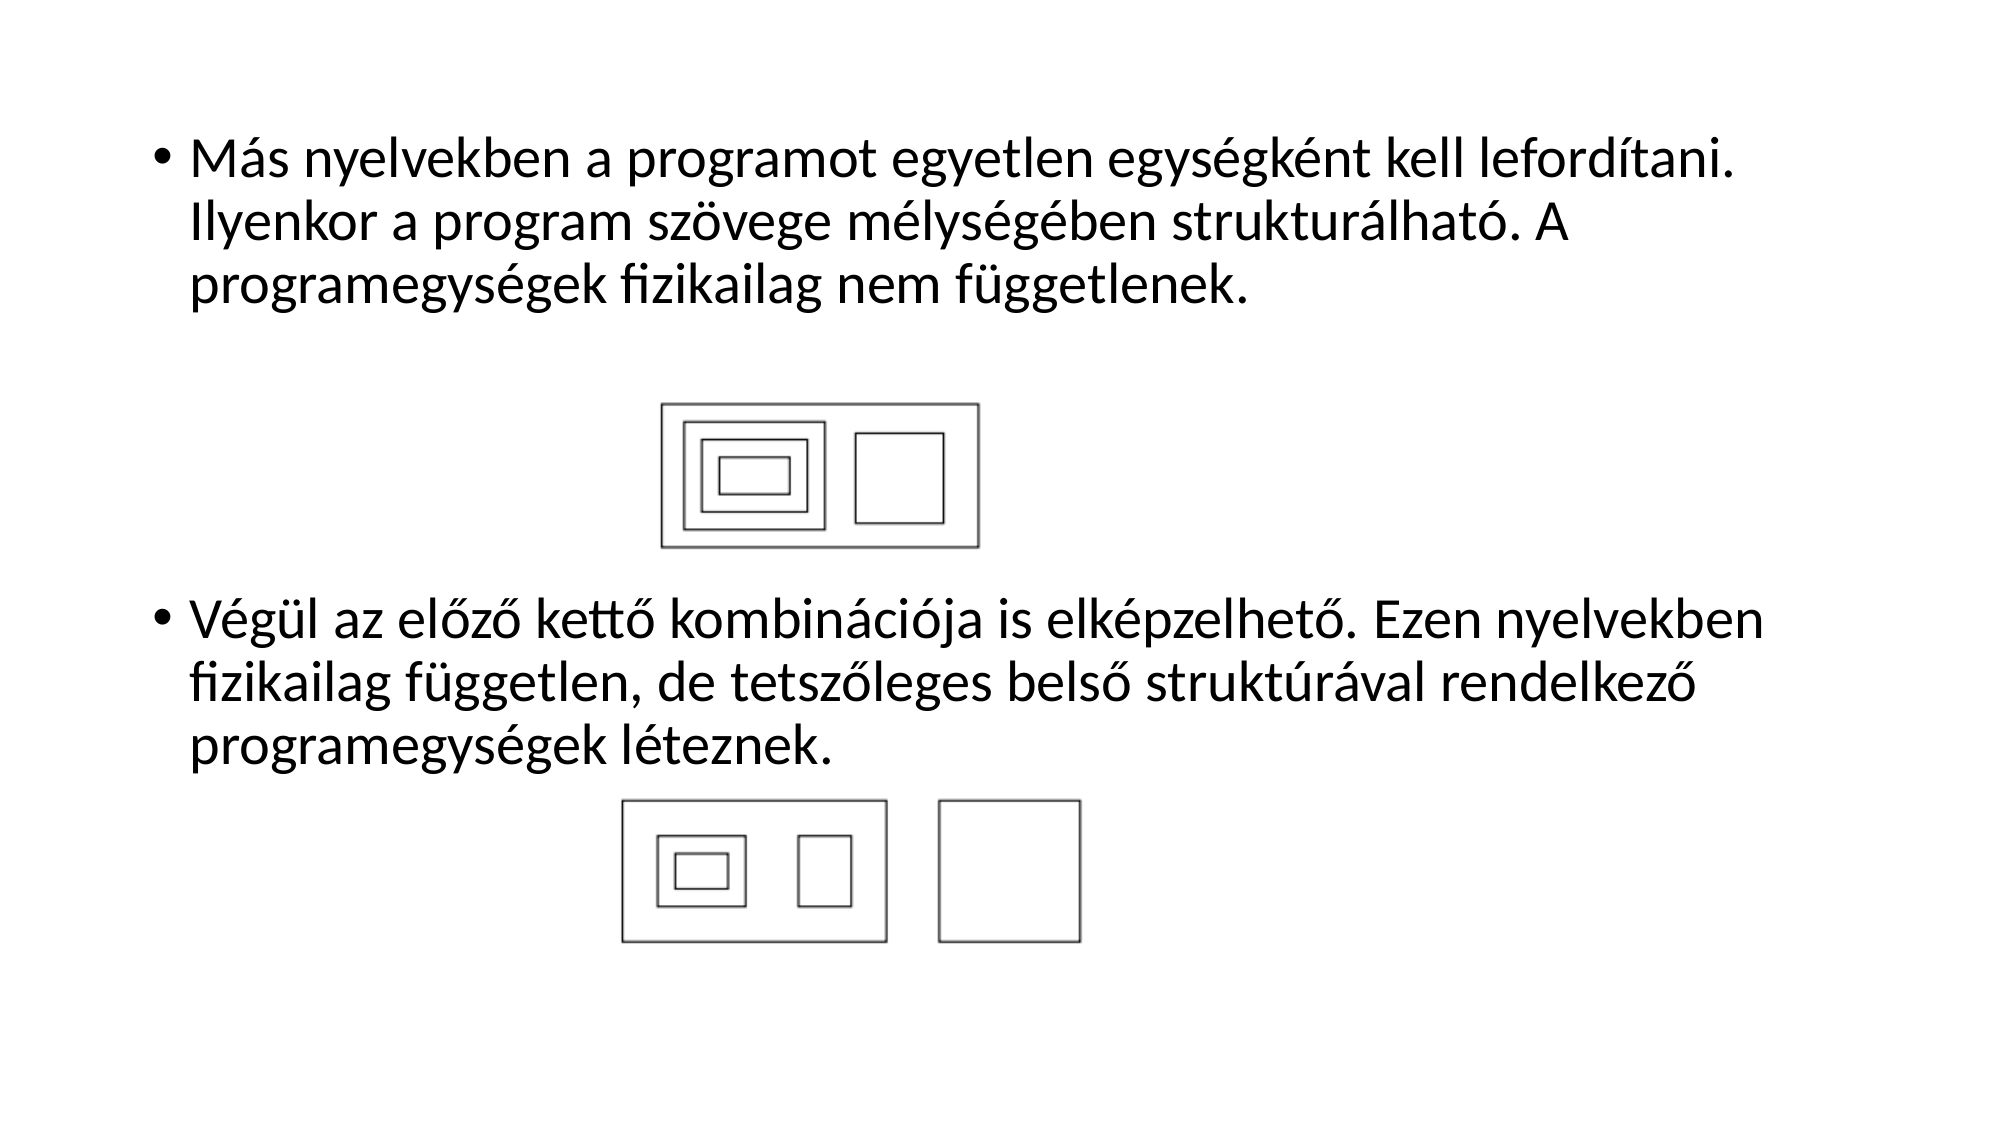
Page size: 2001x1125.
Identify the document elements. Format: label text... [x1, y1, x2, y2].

picture [597, 373, 1065, 587]
list Más nyelvekben a programot egyetlen egységként kell lefordítani. Ilyenkor a program szövege mélységében strukturálható. A programegységek fizikailag nem függetlenek. Végül az előző kettő kombinációja is elképzelhető. Ezen nyelvekben fizikailag független, de tetszőleges belső struktúrával rendelkező programegységek léteznek. [137, 120, 1863, 1014]
picture [589, 777, 1137, 992]
